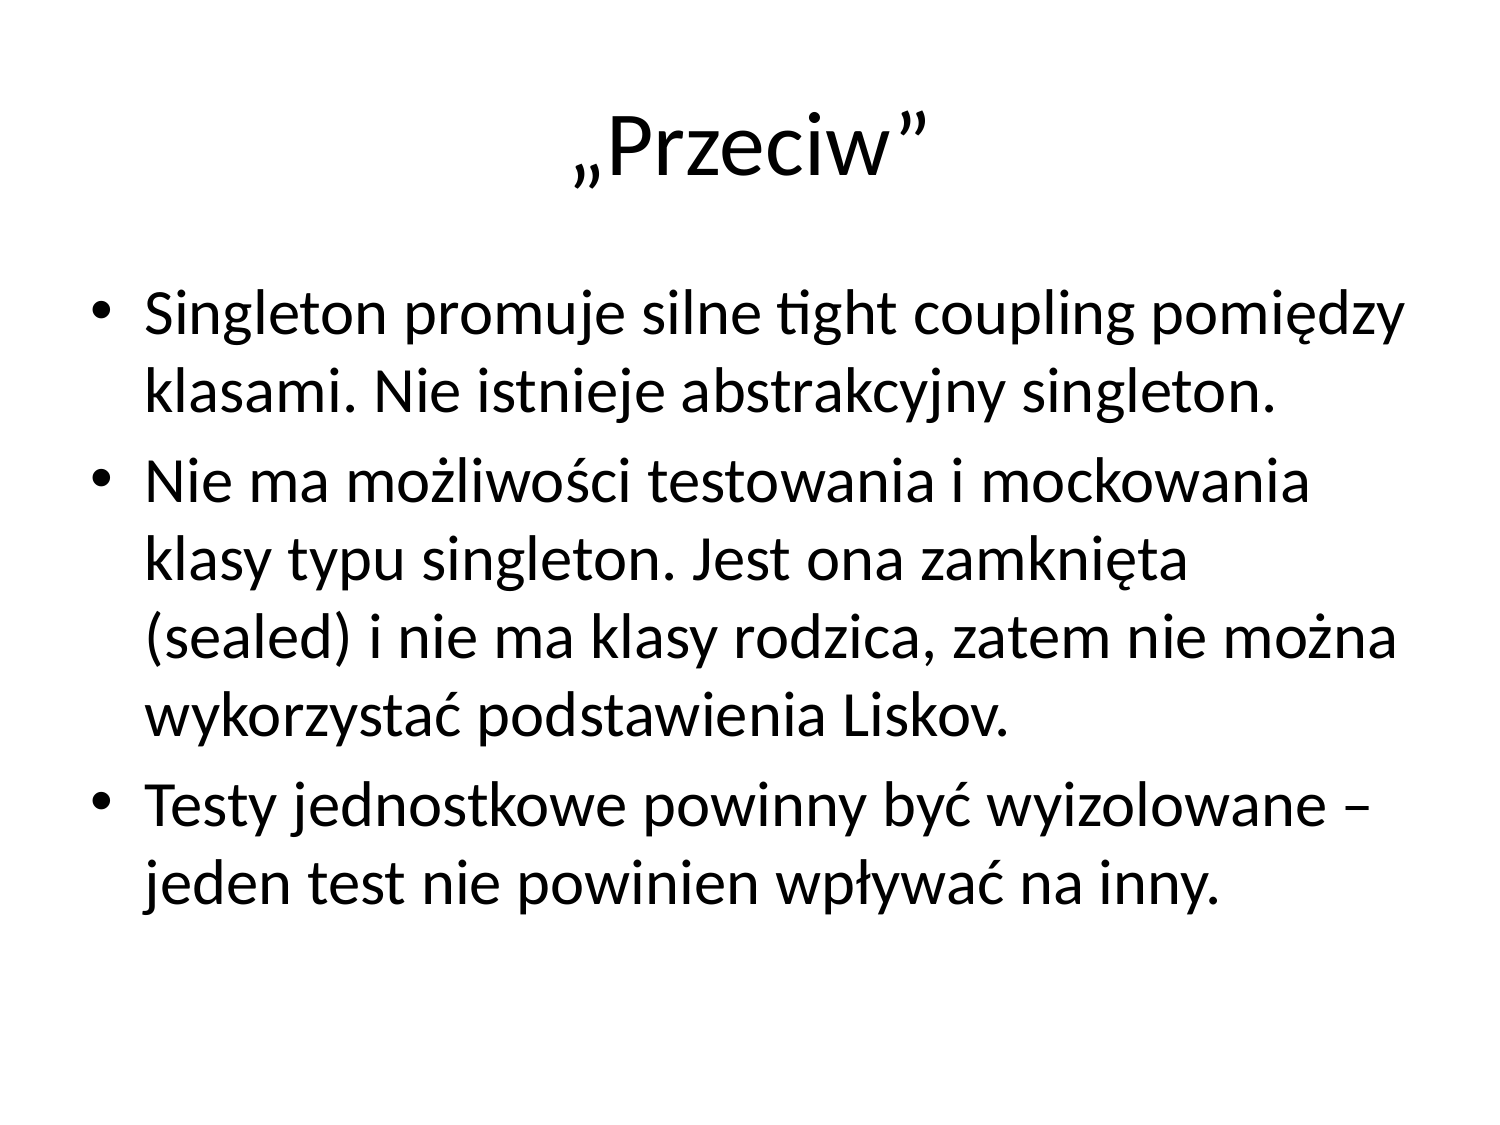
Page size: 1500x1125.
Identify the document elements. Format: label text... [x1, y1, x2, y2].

list Singleton promuje silne tight coupling pomiędzy klasami. Nie istnieje abstrakcyjny singleton. Nie ma możliwości testowania i mockowania klasy typu singleton. Jest ona zamknięta (sealed) i nie ma klasy rodzica, zatem nie można wykorzystać podstawienia Liskov. Testy jednostkowe powinny być wyizolowane – jeden test nie powinien wpływać na inny. [75, 262, 1425, 1005]
title „Przeciw” [75, 45, 1425, 233]
